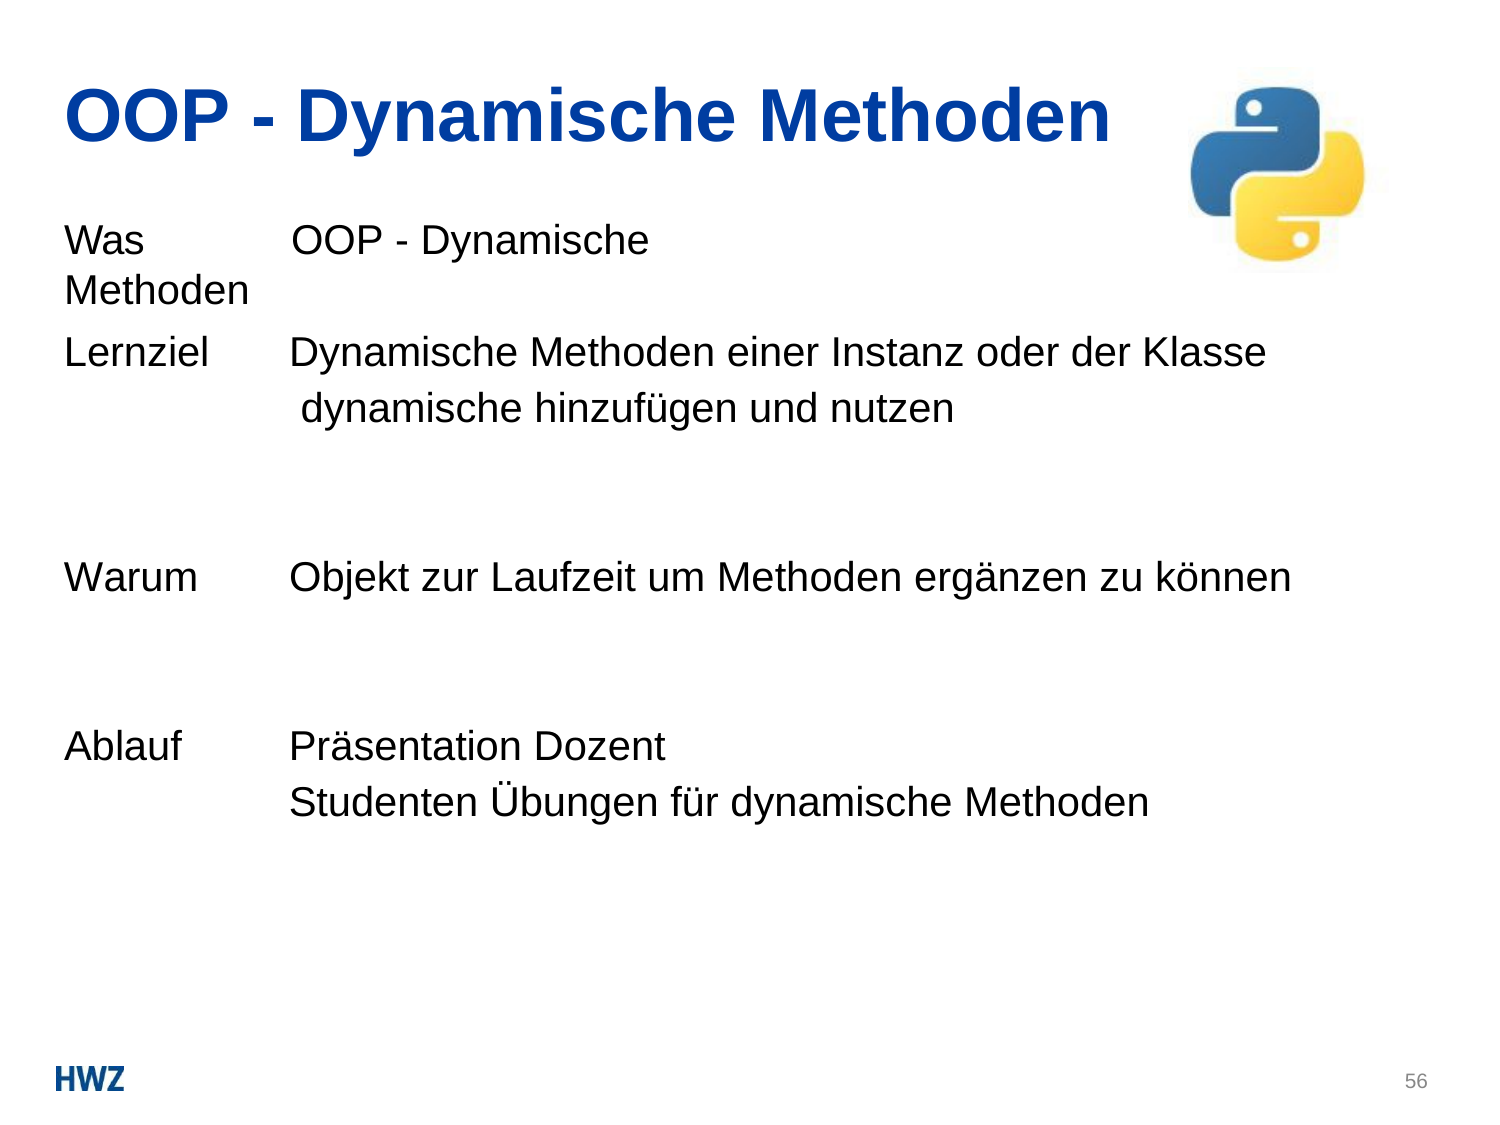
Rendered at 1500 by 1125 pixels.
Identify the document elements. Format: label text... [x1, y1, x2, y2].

slide_number 56 [1398, 1068, 1437, 1125]
text_box Was OOP - Dynamische Methoden [62, 210, 846, 313]
text_box Ablauf [62, 716, 185, 769]
text_box Warum [61, 548, 199, 601]
title OOP - Dynamische Methoden [62, 64, 1115, 254]
text_box Objekt zur Laufzeit um Methoden ergänzen zu können [287, 548, 1294, 601]
picture [56, 1066, 124, 1091]
text_box Präsentation Dozent Studenten Übungen für dynamische Methoden [286, 710, 1152, 826]
text_box Dynamische Methoden einer Instanz oder der Klasse dynamische hinzufügen und nutzen [287, 316, 1270, 431]
picture [1188, 67, 1389, 273]
text_box Lernziel [61, 323, 213, 376]
